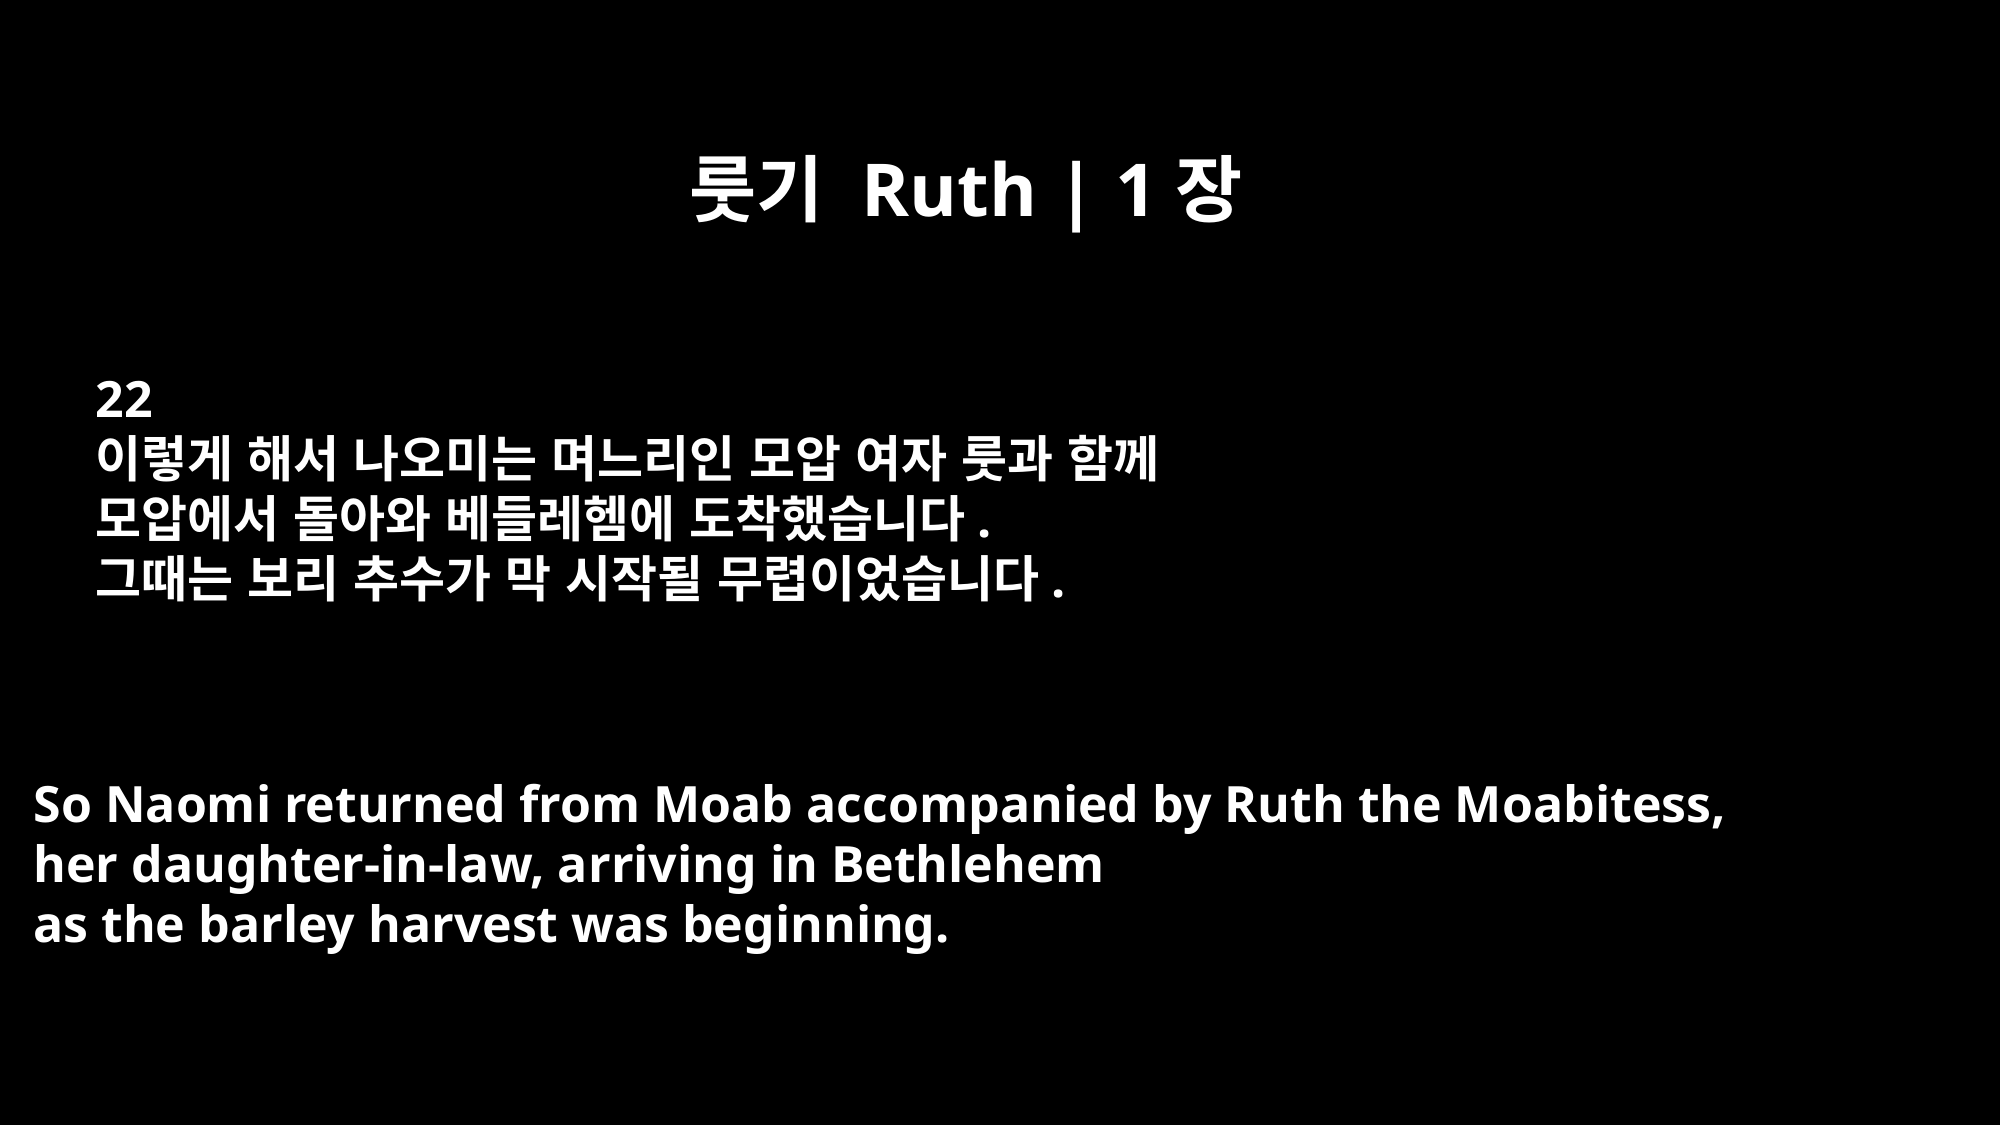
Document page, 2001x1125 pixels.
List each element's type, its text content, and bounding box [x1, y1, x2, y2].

text_box So Naomi returned from Moab accompanied by Ruth the Moabitess, her daughter-in-law, arriving in Bethlehem as the barley harvest was beginning. [18, 764, 1741, 960]
text_box 룻기 Ruth | 1장 [674, 136, 1258, 239]
text_box 22 이렇게 해서 나오미는 며느리인 모압 여자 룻과 함께 모압에서 돌아와 베들레헴에 도착했습니다. 그때는 보리 추수가 막 시작될 무렵이었습니다. [80, 359, 1175, 615]
